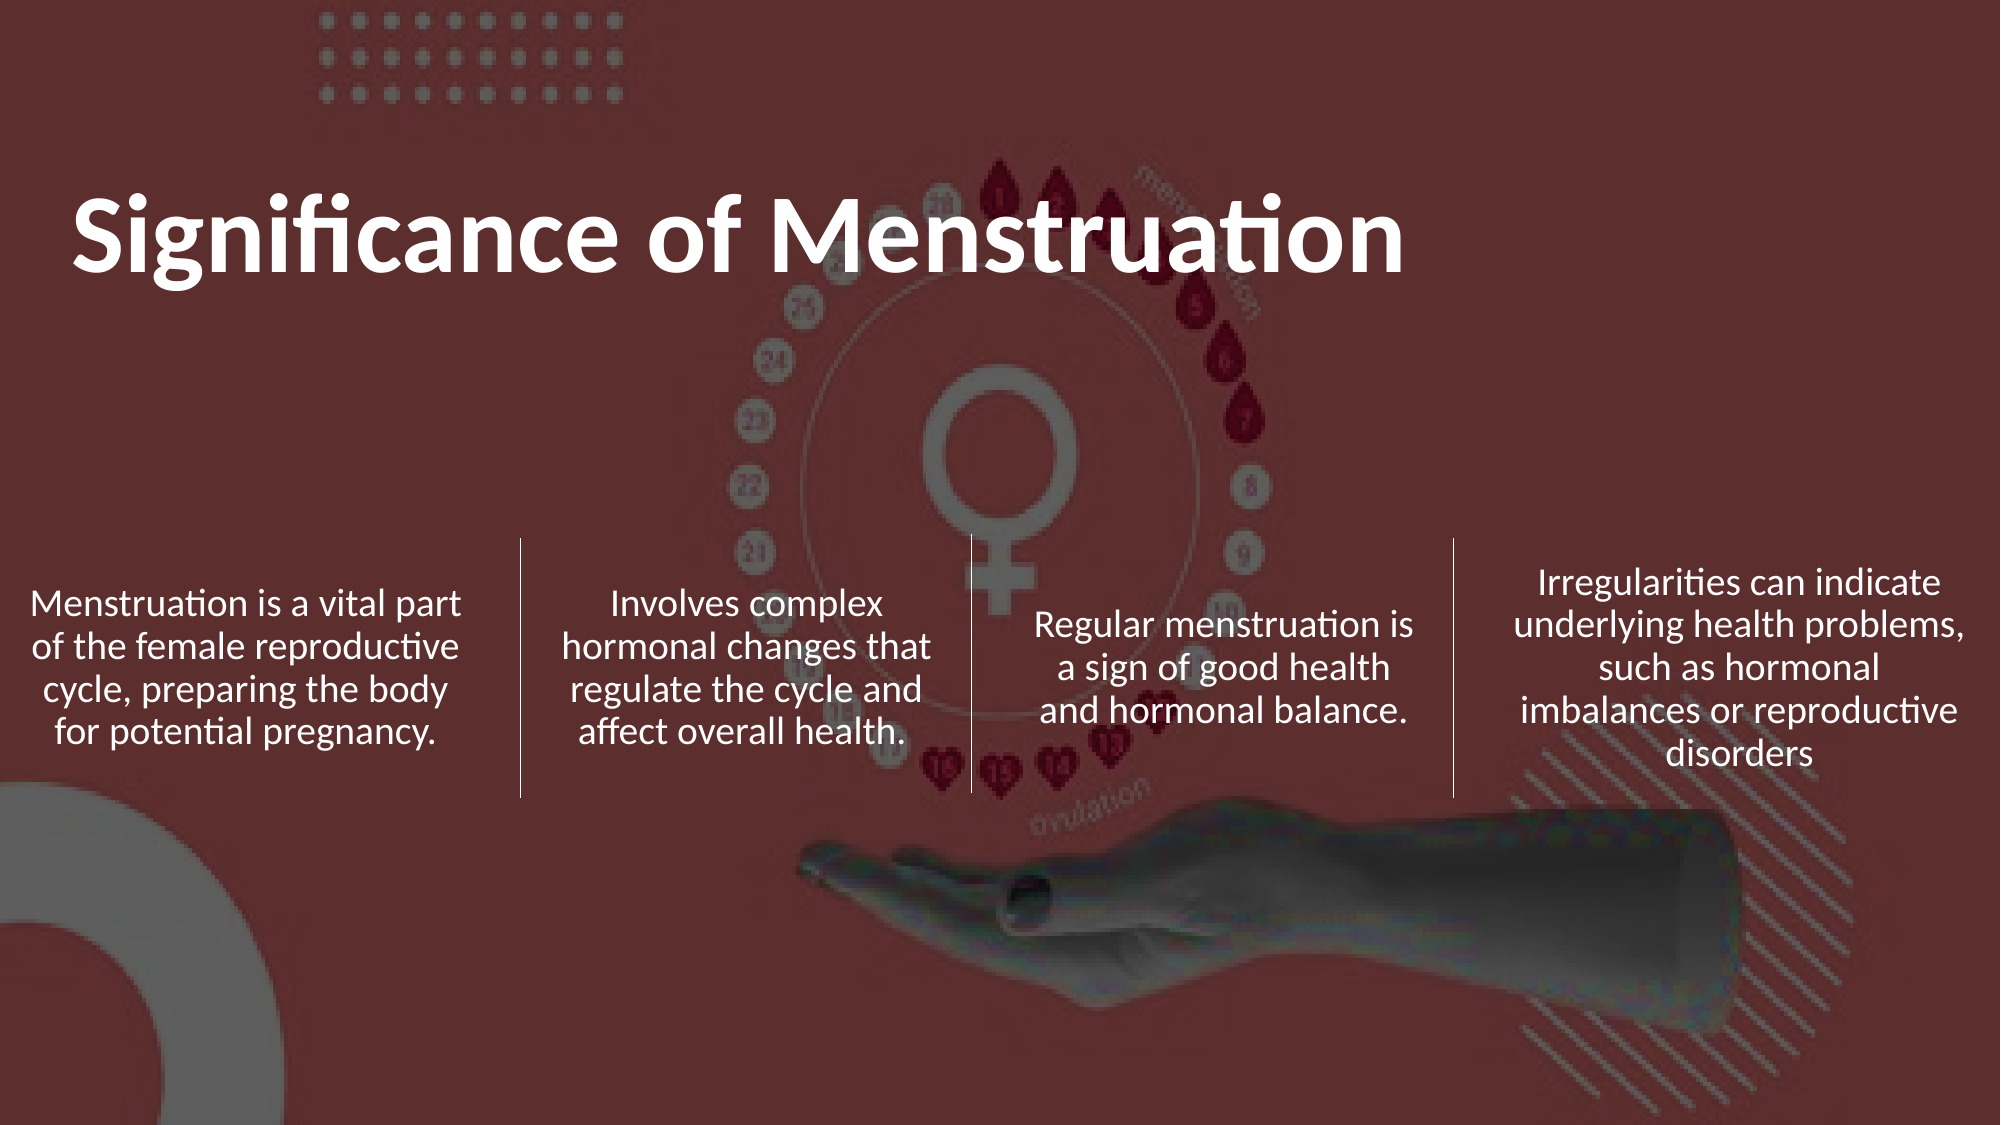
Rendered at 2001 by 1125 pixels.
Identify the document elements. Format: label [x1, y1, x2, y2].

text_box [24, 152, 1976, 798]
picture [0, 0, 2000, 1125]
